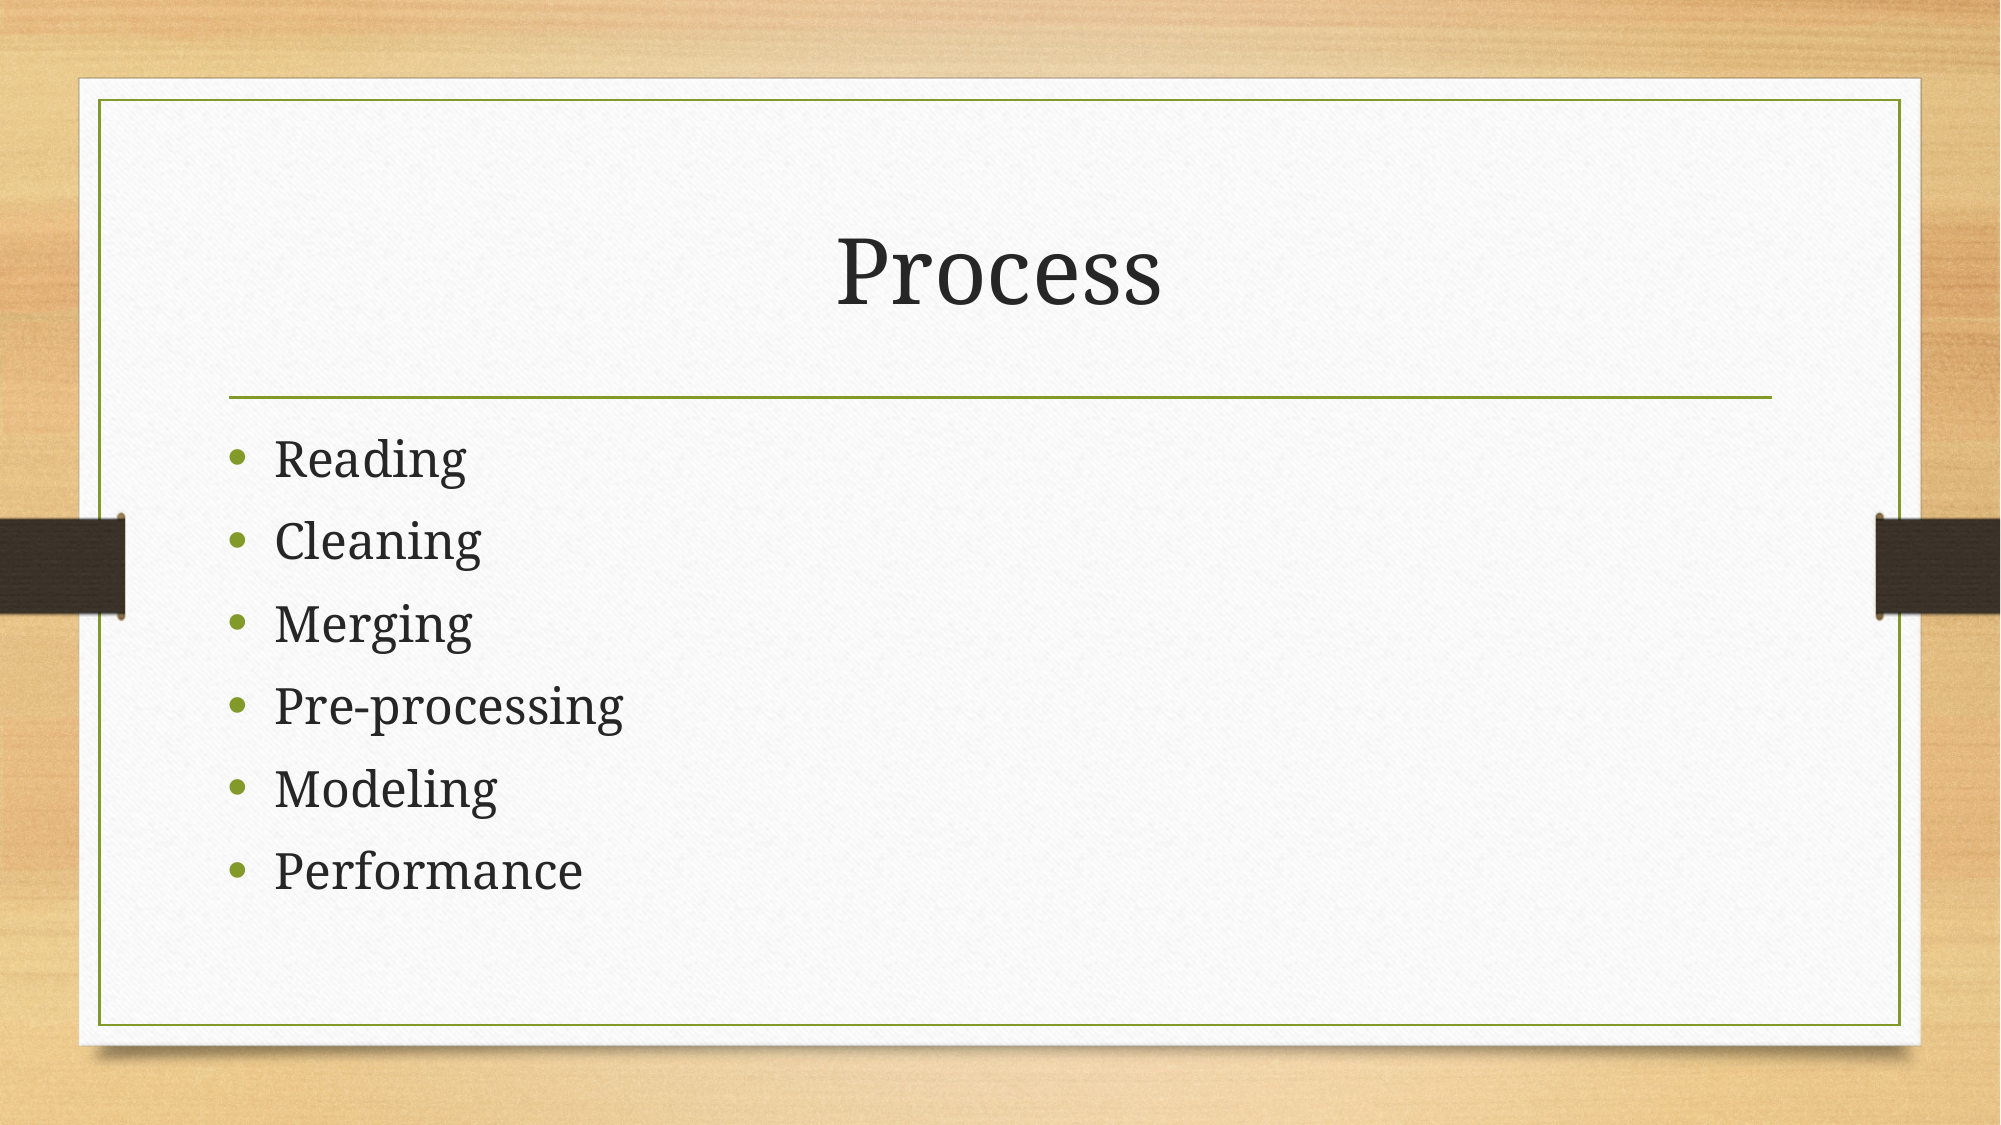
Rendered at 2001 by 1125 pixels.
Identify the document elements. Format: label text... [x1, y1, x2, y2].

list Reading Cleaning Merging Pre-processing Modeling Performance [212, 419, 1788, 964]
title Process [212, 161, 1788, 375]
picture [0, 0, 2001, 1125]
